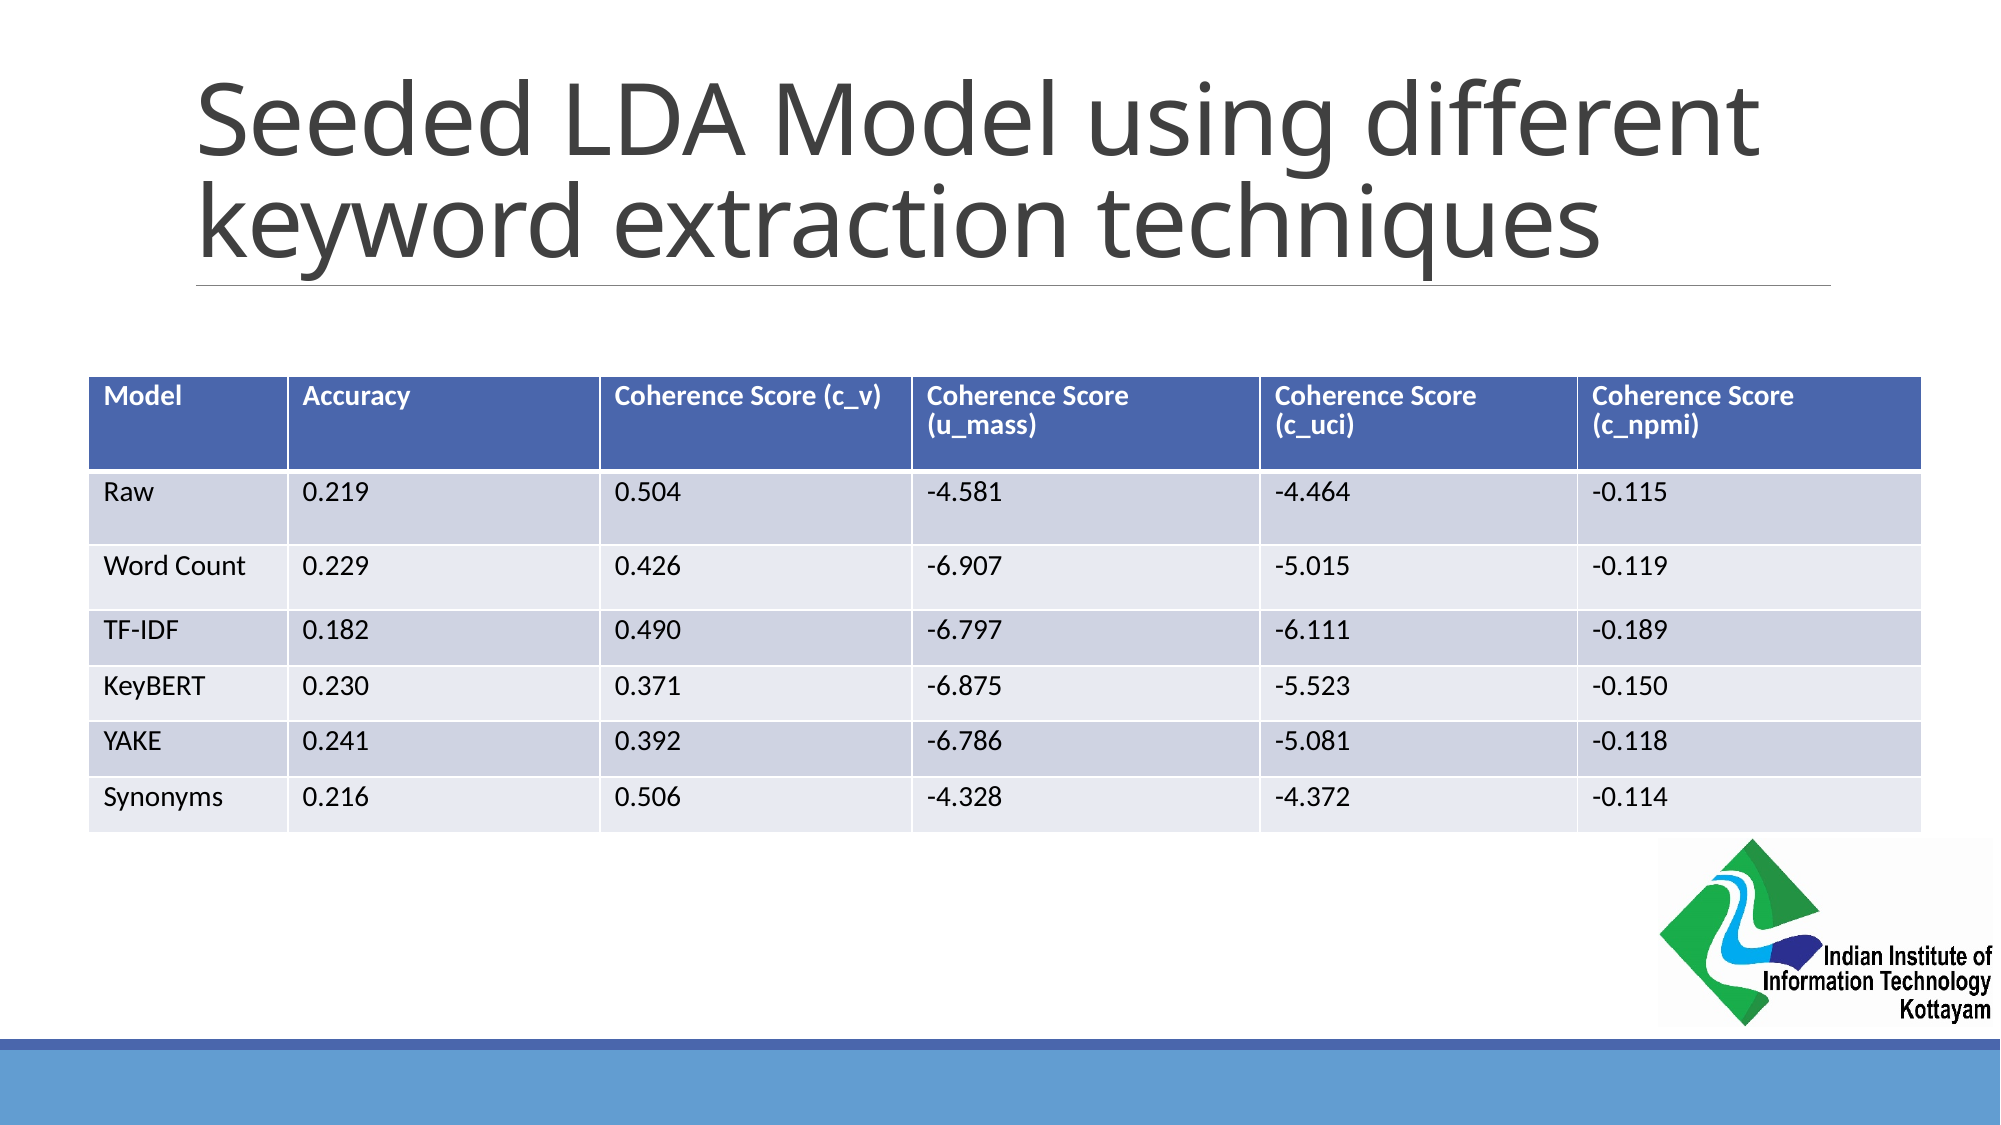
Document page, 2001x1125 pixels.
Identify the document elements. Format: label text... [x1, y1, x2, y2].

table_header Model [89, 377, 287, 469]
table_cell -0.189 [1578, 611, 1921, 665]
table_cell 0.426 [601, 546, 911, 609]
table_cell 0.241 [289, 722, 599, 776]
table_cell -5.015 [1261, 546, 1577, 609]
table_cell 0.219 [289, 474, 599, 544]
table_cell 0.504 [601, 474, 911, 544]
picture [1658, 838, 1993, 1027]
table_cell YAKE [89, 722, 287, 776]
table_cell -6.797 [913, 611, 1259, 665]
table_cell 0.230 [289, 667, 599, 720]
table_cell 0.216 [289, 778, 599, 832]
table_header Coherence Score (u_mass) [913, 377, 1259, 469]
table_cell -6.875 [913, 667, 1259, 720]
table_cell -0.114 [1578, 778, 1921, 832]
table_cell 0.182 [289, 611, 599, 665]
table_cell 0.392 [601, 722, 911, 776]
table_cell -6.786 [913, 722, 1259, 776]
table_cell 0.371 [601, 667, 911, 720]
table_cell 0.490 [601, 611, 911, 665]
table_cell -0.115 [1578, 474, 1921, 544]
table_cell -4.372 [1261, 778, 1577, 832]
table_header Coherence Score (c_npmi) [1578, 377, 1921, 469]
table_cell -6.907 [913, 546, 1259, 609]
table_cell -5.523 [1261, 667, 1577, 720]
table_cell -0.150 [1578, 667, 1921, 720]
table_cell 0.506 [601, 778, 911, 832]
table_cell TF-IDF [89, 611, 287, 665]
table_header Accuracy [289, 377, 599, 469]
table_cell Synonyms [89, 778, 287, 832]
table_cell -5.081 [1261, 722, 1577, 776]
table_cell KeyBERT [89, 667, 287, 720]
table_header Coherence Score (c_uci) [1261, 377, 1577, 469]
table_cell -0.118 [1578, 722, 1921, 776]
table_cell -0.119 [1578, 546, 1921, 609]
title Seeded LDA Model using different keyword extraction techniques [180, 47, 1830, 285]
table_cell 0.229 [289, 546, 599, 609]
table_cell Raw [89, 474, 287, 544]
table_header Coherence Score (c_v) [601, 377, 911, 469]
table_cell -4.328 [913, 778, 1259, 832]
table_cell -4.464 [1261, 474, 1577, 544]
table_cell -6.111 [1261, 611, 1577, 665]
table_cell -4.581 [913, 474, 1259, 544]
table_cell Word Count [89, 546, 287, 609]
